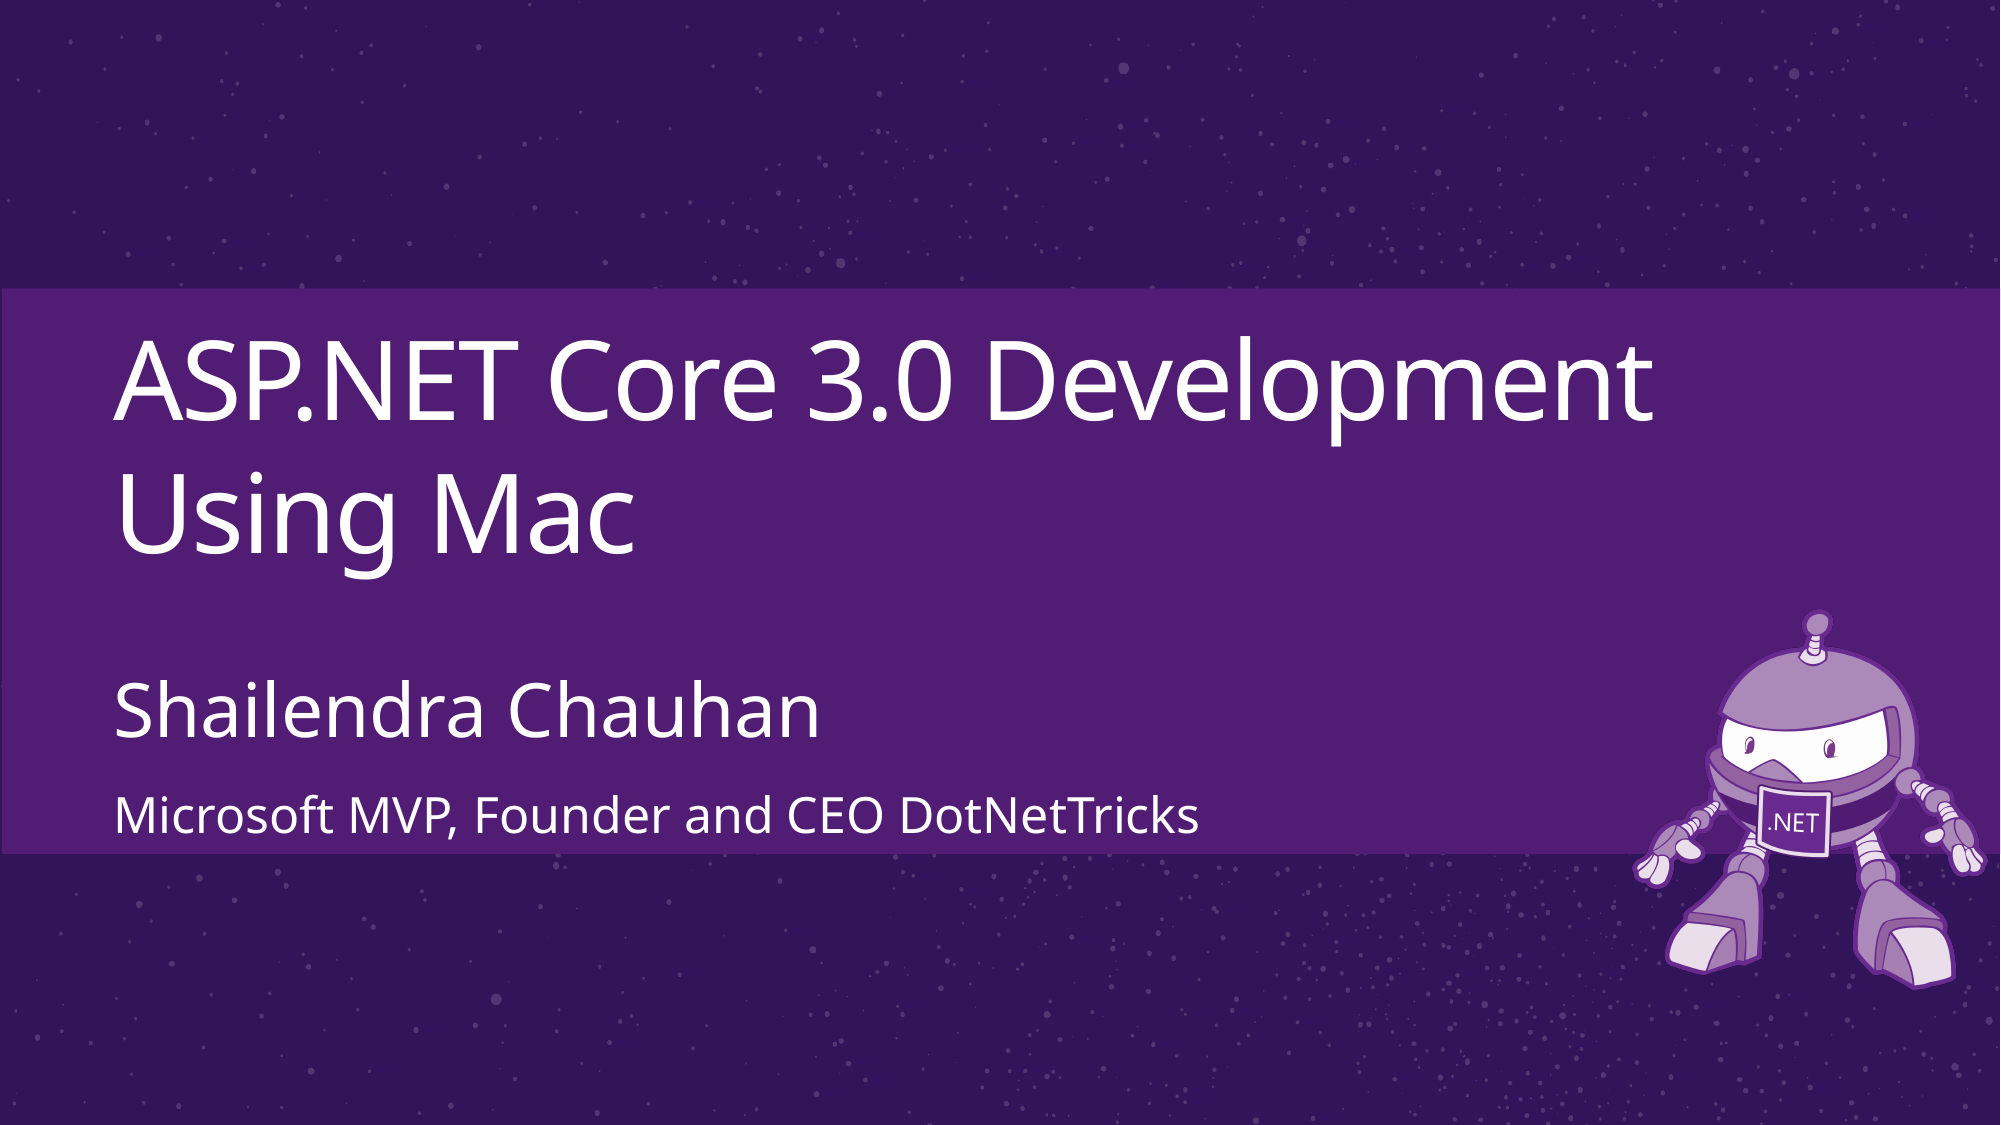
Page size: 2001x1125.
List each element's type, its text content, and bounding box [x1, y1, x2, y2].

title ASP.NET Core 3.0 Development Using Mac [89, 295, 1904, 633]
list Shailendra Chauhan Microsoft MVP, Founder and CEO DotNetTricks [89, 600, 1707, 874]
picture [0, 0, 2000, 1125]
